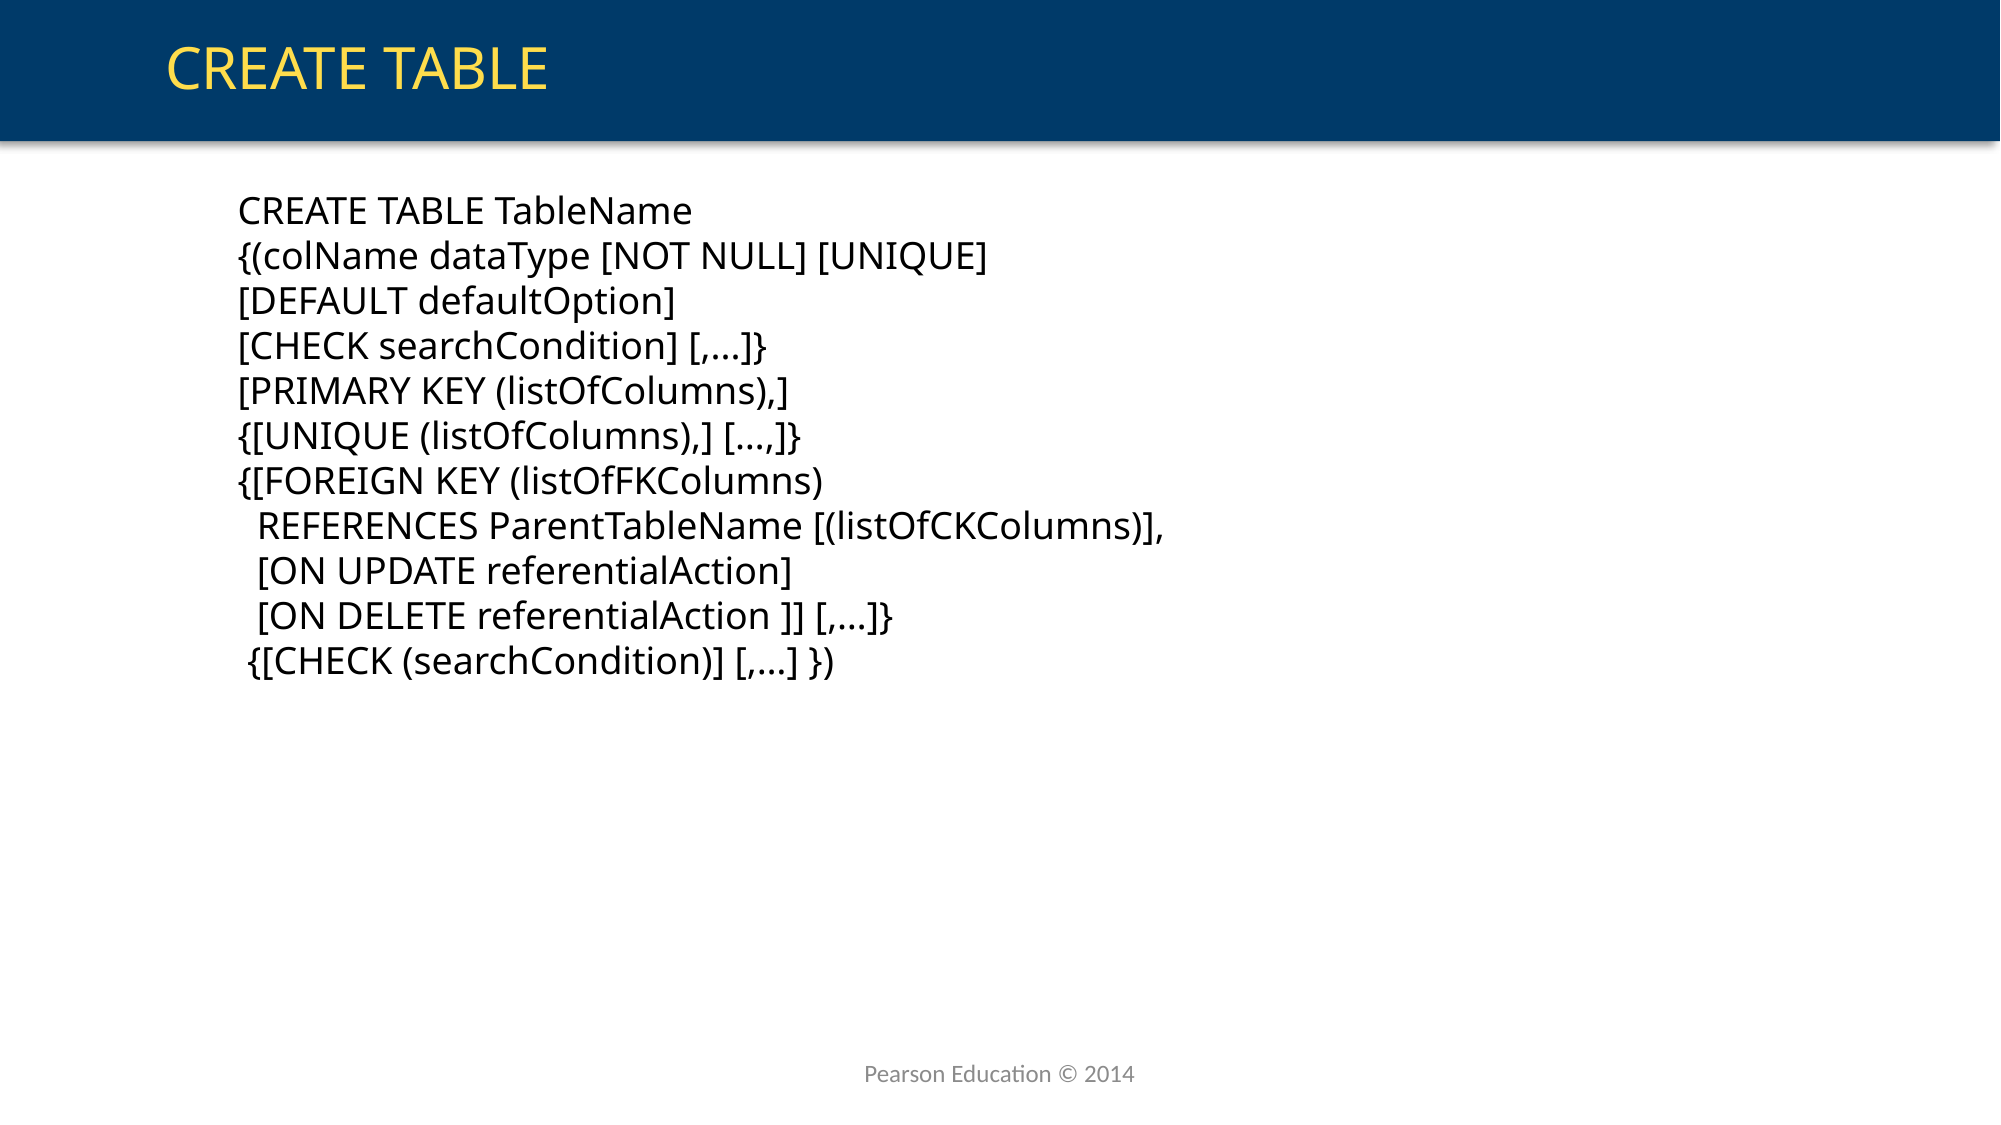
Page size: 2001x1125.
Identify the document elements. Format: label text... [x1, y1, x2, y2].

footer Pearson Education © 2014 [662, 1042, 1338, 1103]
list CREATE TABLE TableName {(colName dataType [NOT NULL] [UNIQUE] [DEFAULT defaultOption] [CHECK searchCondition] [,...]} [PRIMARY KEY (listOfColumns),] {[UNIQUE (listOfColumns),] […,]} {[FOREIGN KEY (listOfFKColumns) REFERENCES ParentTableName [(listOfCKColumns)], [ON UPDATE referentialAction] [ON DELETE referentialAction ]] [,…]} {[CHECK (searchCondition)] [,…] }) [137, 179, 1863, 1014]
title CREATE TABLE [0, 0, 2000, 142]
